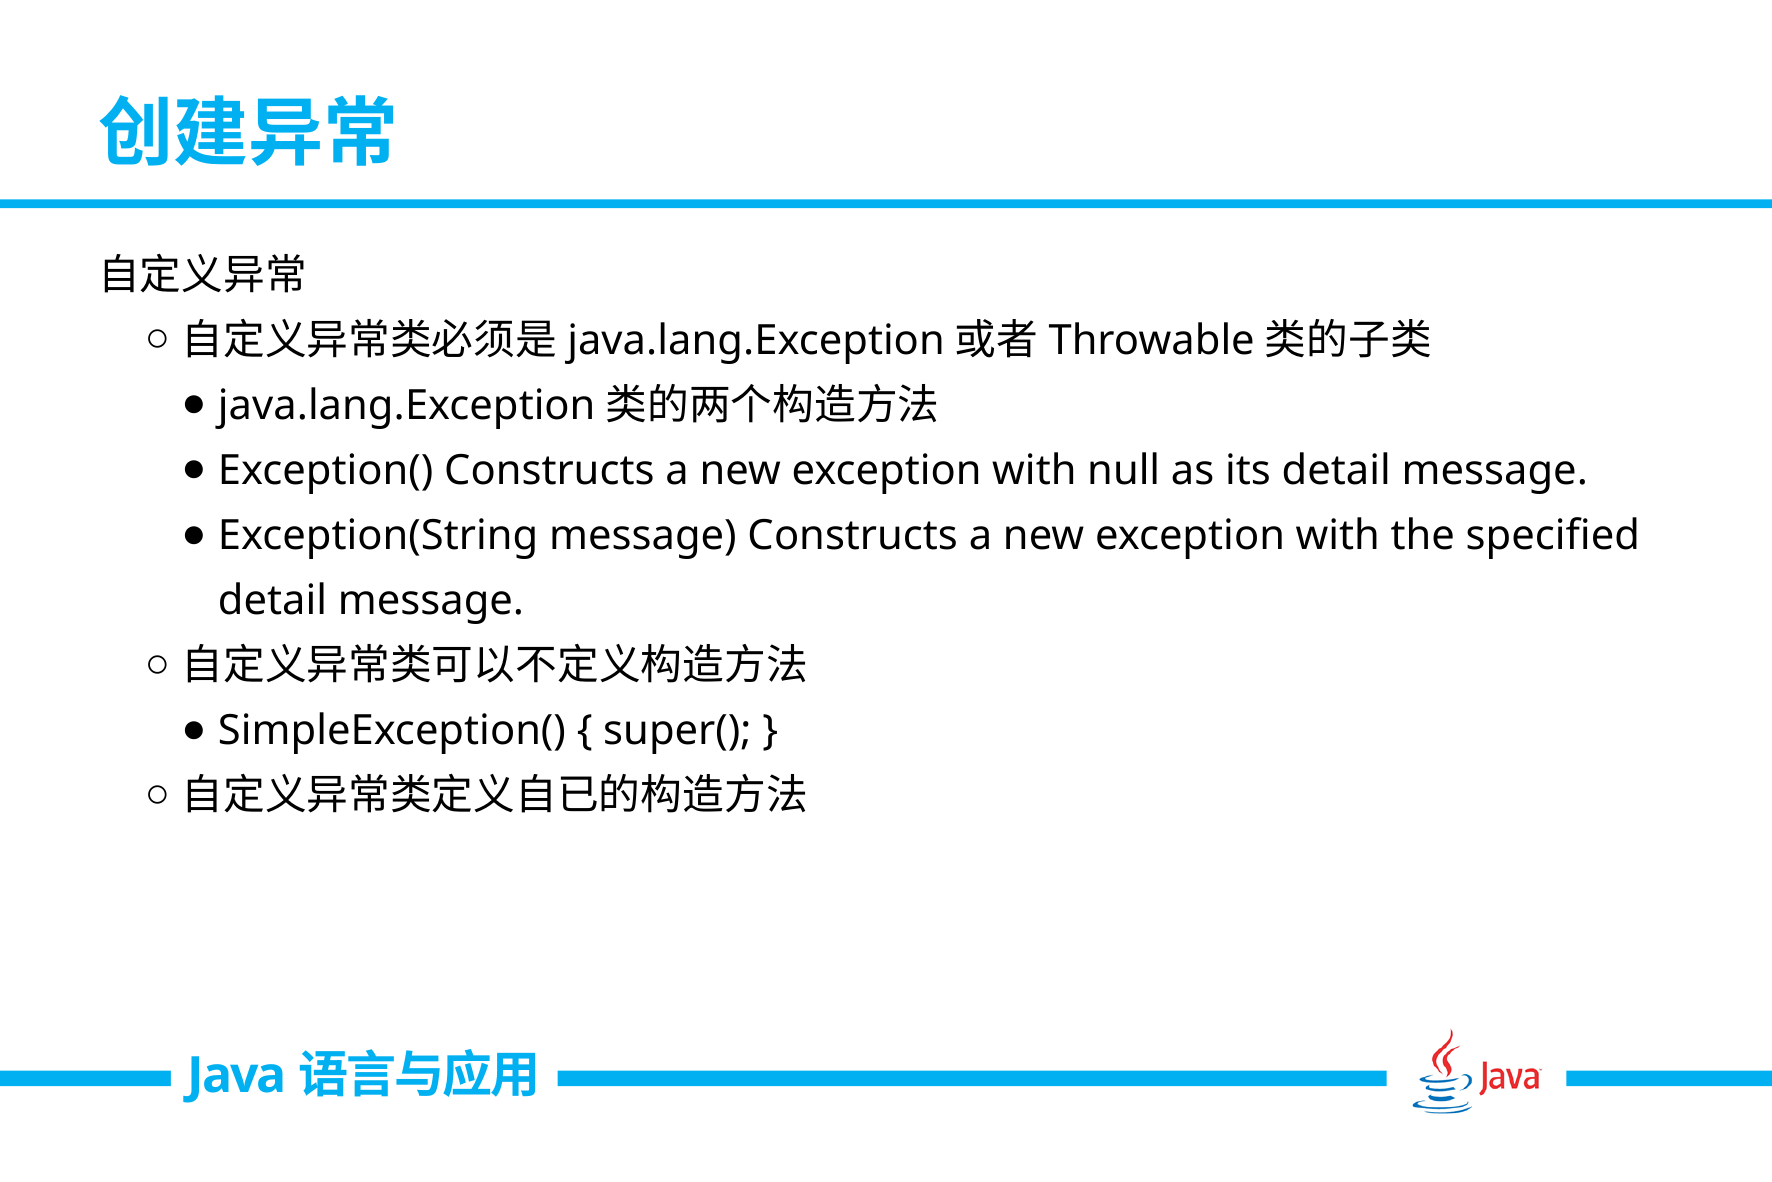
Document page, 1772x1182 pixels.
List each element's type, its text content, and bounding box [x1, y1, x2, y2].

title 创建异常 [80, 73, 1677, 168]
list 自定义异常 自定义异常类必须是java.lang.Exception或者Throwable类的子类 java.lang.Exception类的两个构造方法 Exception() Constructs a new exception with null as its detail message. Exception(String message) Constructs a new exception with the specified detail message. 自定义异常类可以不定义构造方法 SimpleException() { super(); } 自定义异常类定义自已的构造方法 [80, 228, 1677, 1009]
picture [1386, 1019, 1567, 1117]
